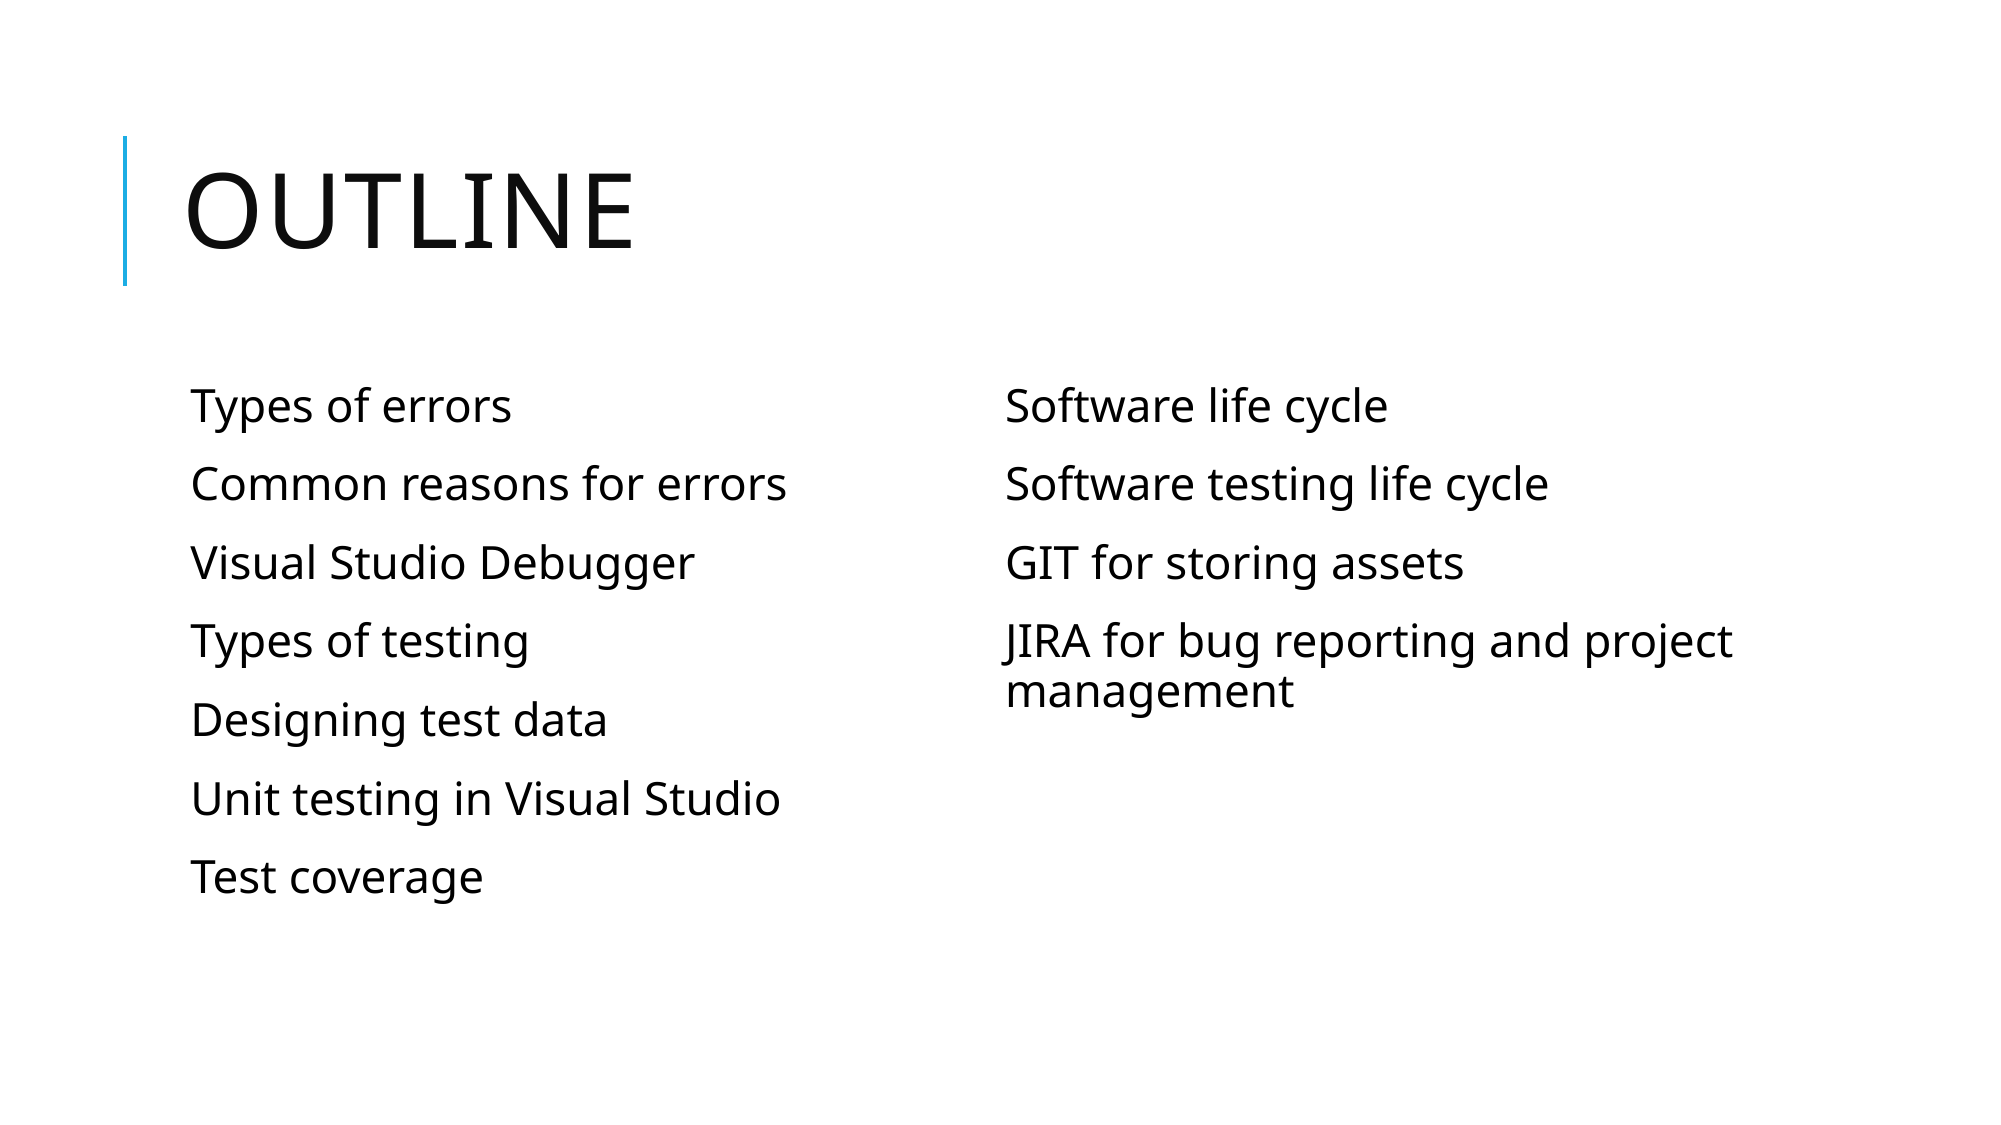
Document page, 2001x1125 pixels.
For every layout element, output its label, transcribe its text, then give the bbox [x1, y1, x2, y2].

title Outline [168, 96, 1763, 342]
list Software life cycle Software testing life cycle GIT for storing assets JIRA for bug reporting and project management [982, 375, 1763, 1035]
list Types of errors Common reasons for errors Visual Studio Debugger Types of testing Designing test data Unit testing in Visual Studio Test coverage [168, 375, 948, 1035]
